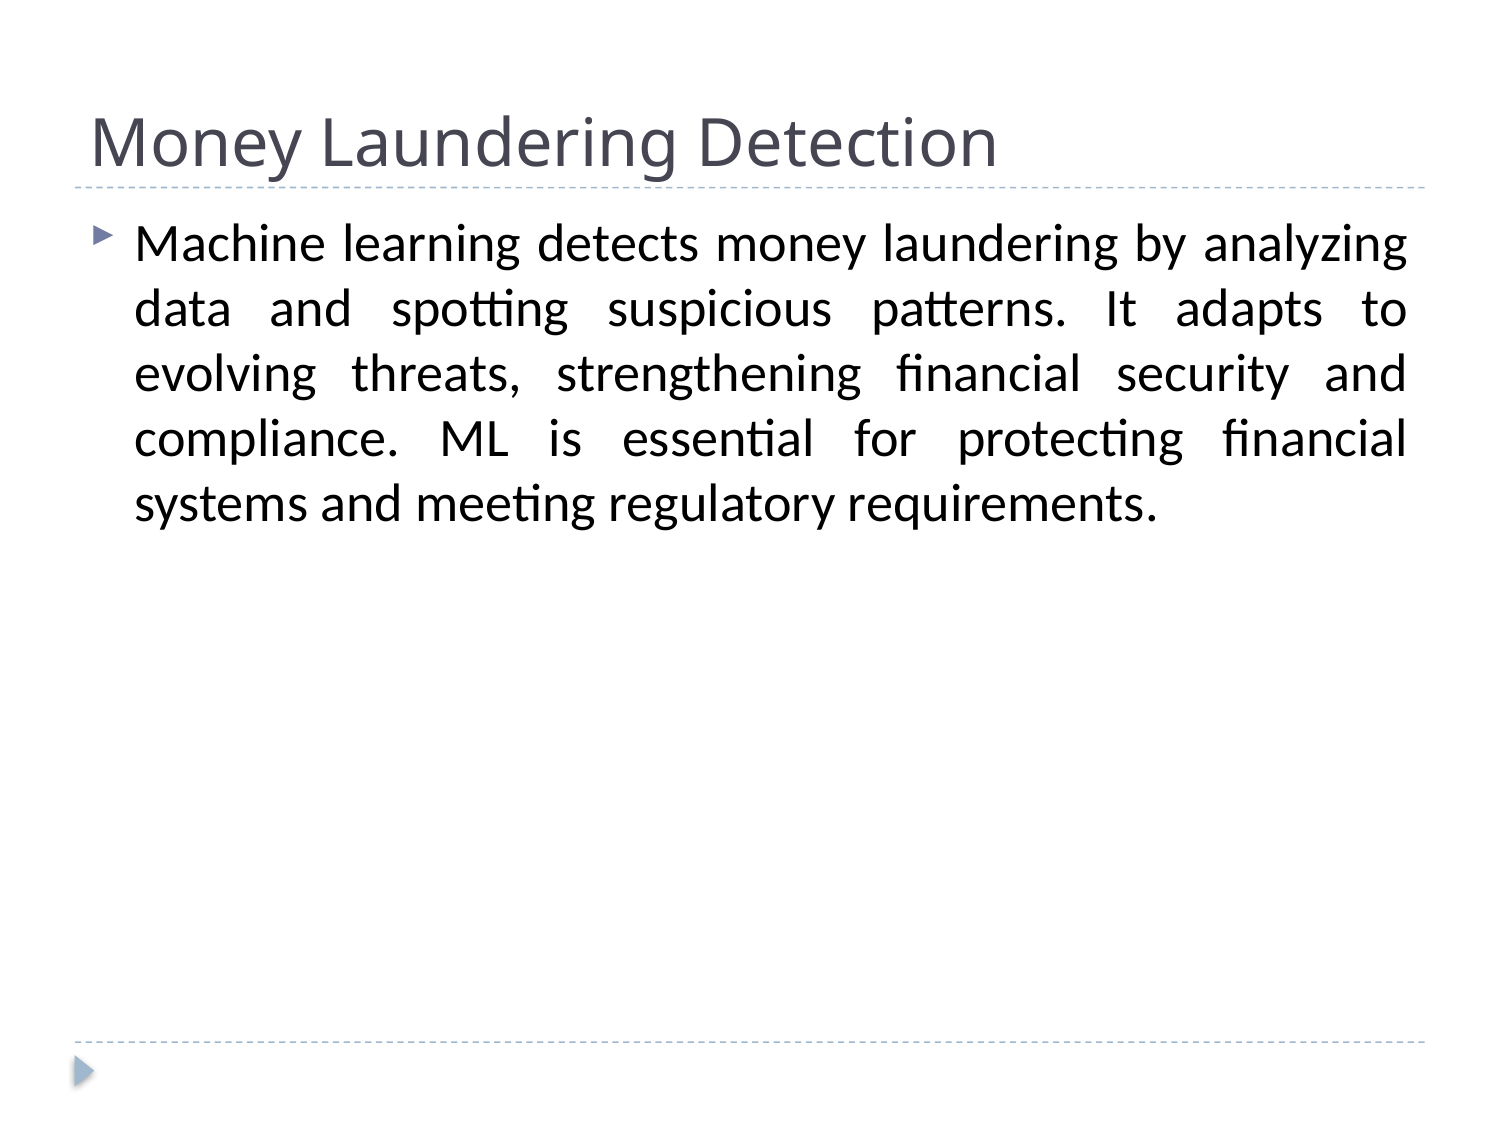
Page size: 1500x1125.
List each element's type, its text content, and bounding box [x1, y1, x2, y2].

list Machine learning detects money laundering by analyzing data and spotting suspicious patterns. It adapts to evolving threats, strengthening financial security and compliance. ML is essential for protecting financial systems and meeting regulatory requirements. [75, 200, 1425, 1010]
title Money Laundering Detection [75, 24, 1425, 188]
